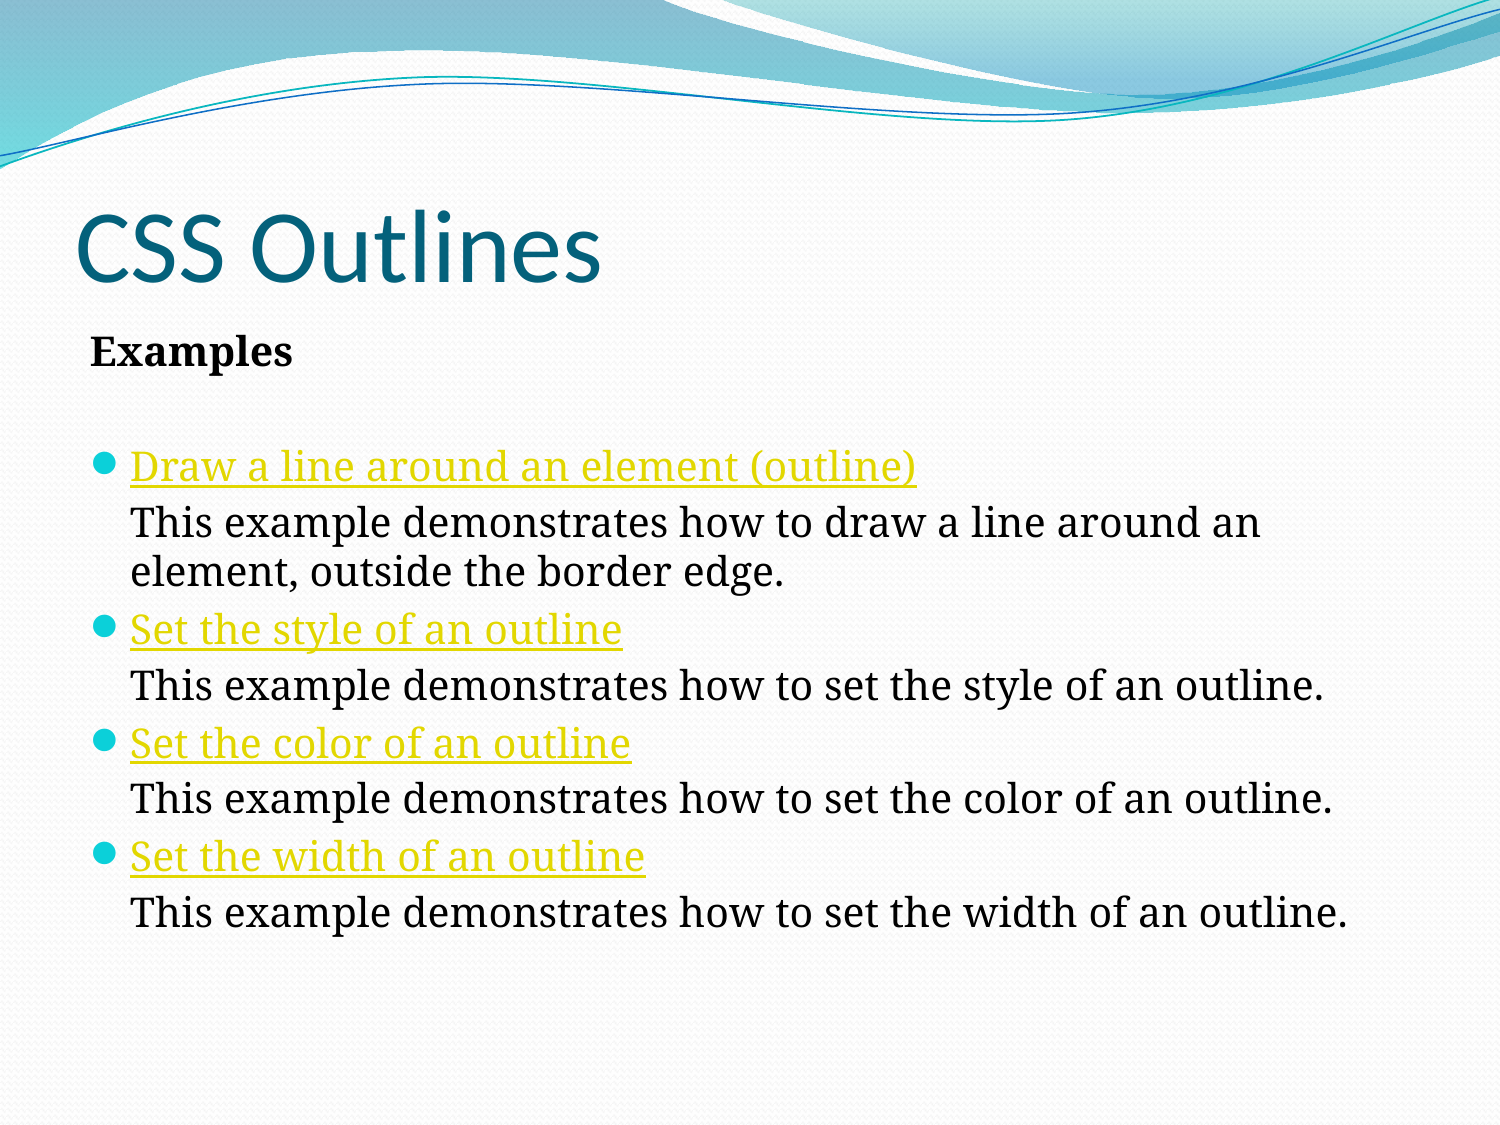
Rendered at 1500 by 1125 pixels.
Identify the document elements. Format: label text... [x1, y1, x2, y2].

list Examples Draw a line around an element (outline) This example demonstrates how to draw a line around an element, outside the border edge. Set the style of an outline This example demonstrates how to set the style of an outline. Set the color of an outline This example demonstrates how to set the color of an outline. Set the width of an outline This example demonstrates how to set the width of an outline. [75, 317, 1425, 1038]
title CSS Outlines [75, 115, 1425, 303]
